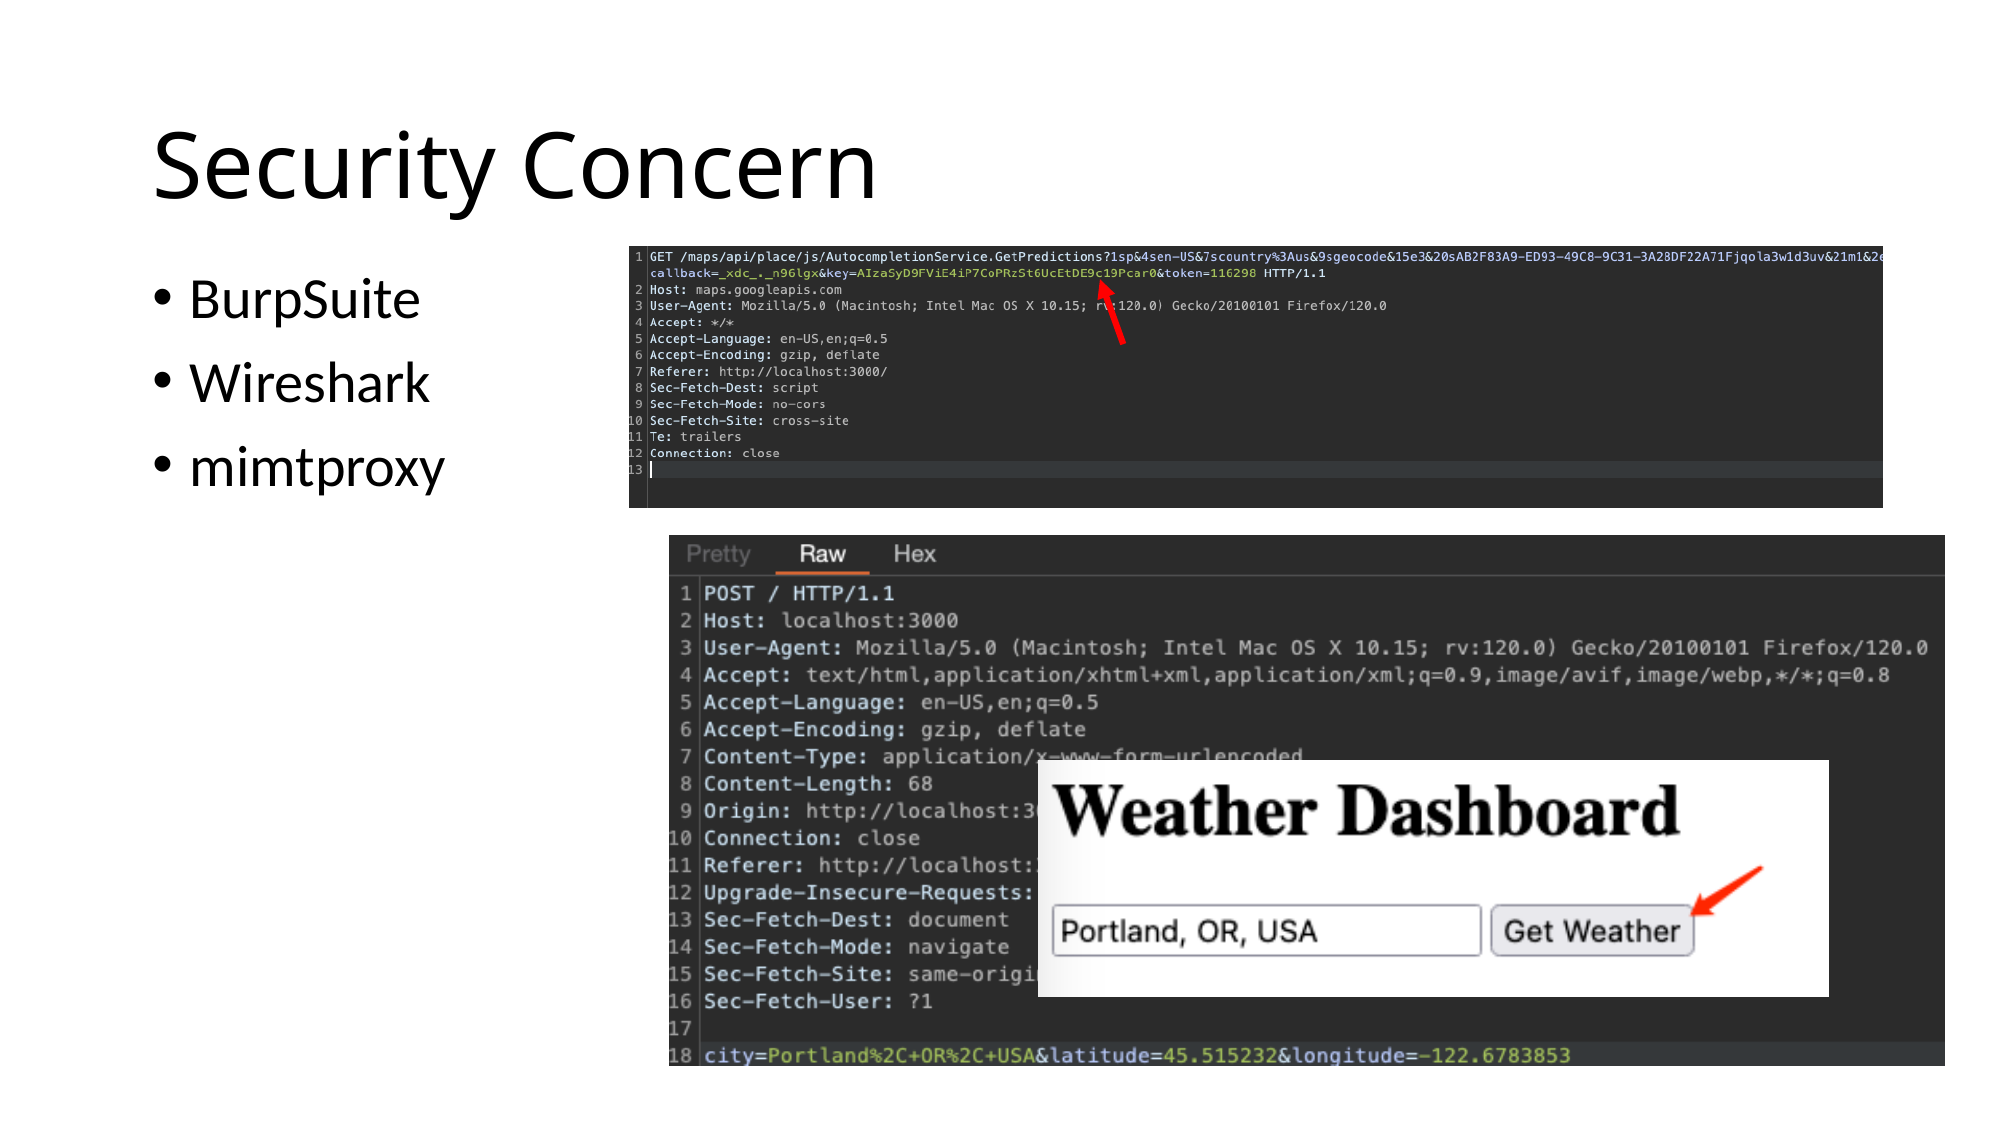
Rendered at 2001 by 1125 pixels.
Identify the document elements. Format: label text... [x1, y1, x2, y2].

picture [629, 246, 1883, 508]
title Security Concern [137, 59, 1863, 260]
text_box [1099, 279, 1124, 345]
list BurpSuite Wireshark mimtproxy [137, 260, 1863, 975]
picture [669, 535, 1945, 1066]
